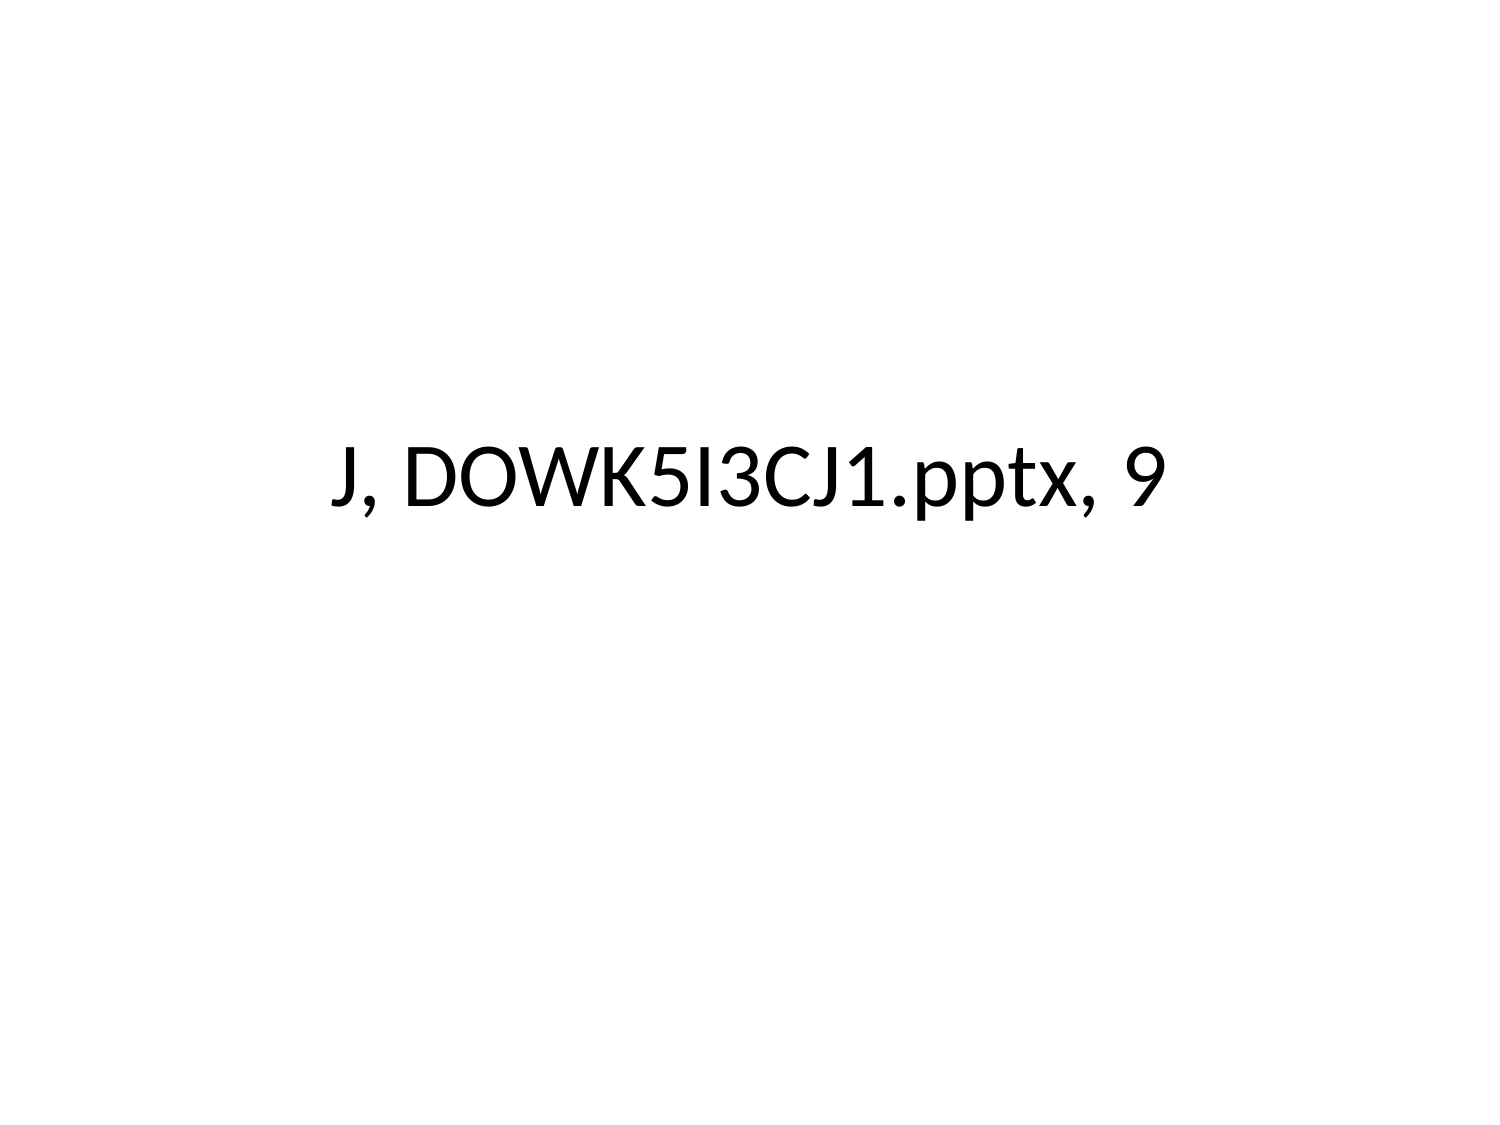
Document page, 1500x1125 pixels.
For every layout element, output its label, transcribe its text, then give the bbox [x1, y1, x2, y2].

title J, DOWK5I3CJ1.pptx, 9 [112, 349, 1388, 591]
